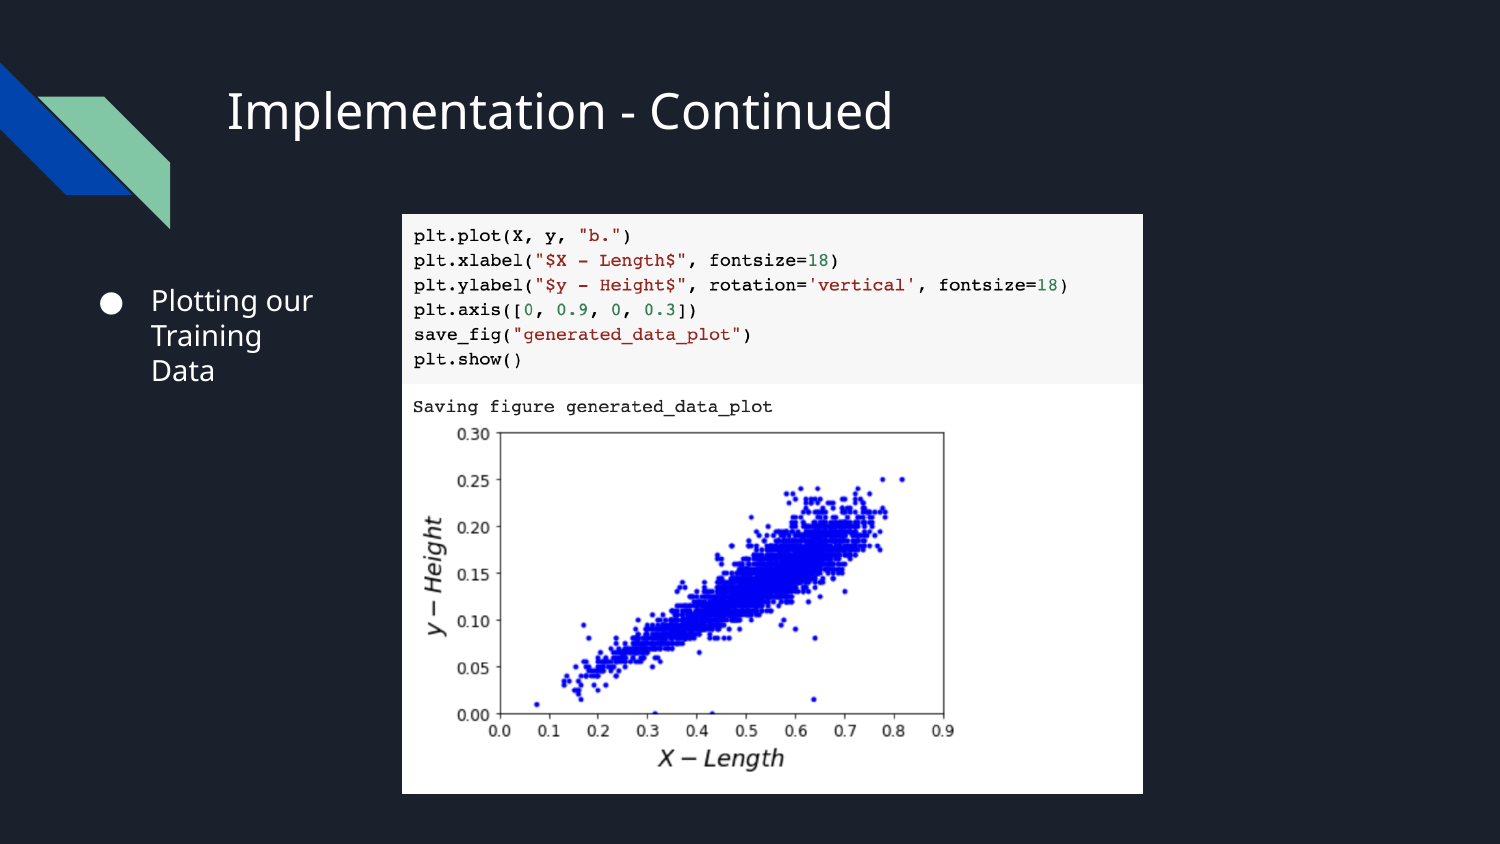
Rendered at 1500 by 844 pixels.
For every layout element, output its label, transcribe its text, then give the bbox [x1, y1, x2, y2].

picture [402, 214, 1143, 794]
title Implementation - Continued [212, 64, 1368, 215]
text_box Plotting our Training Data [60, 267, 345, 403]
